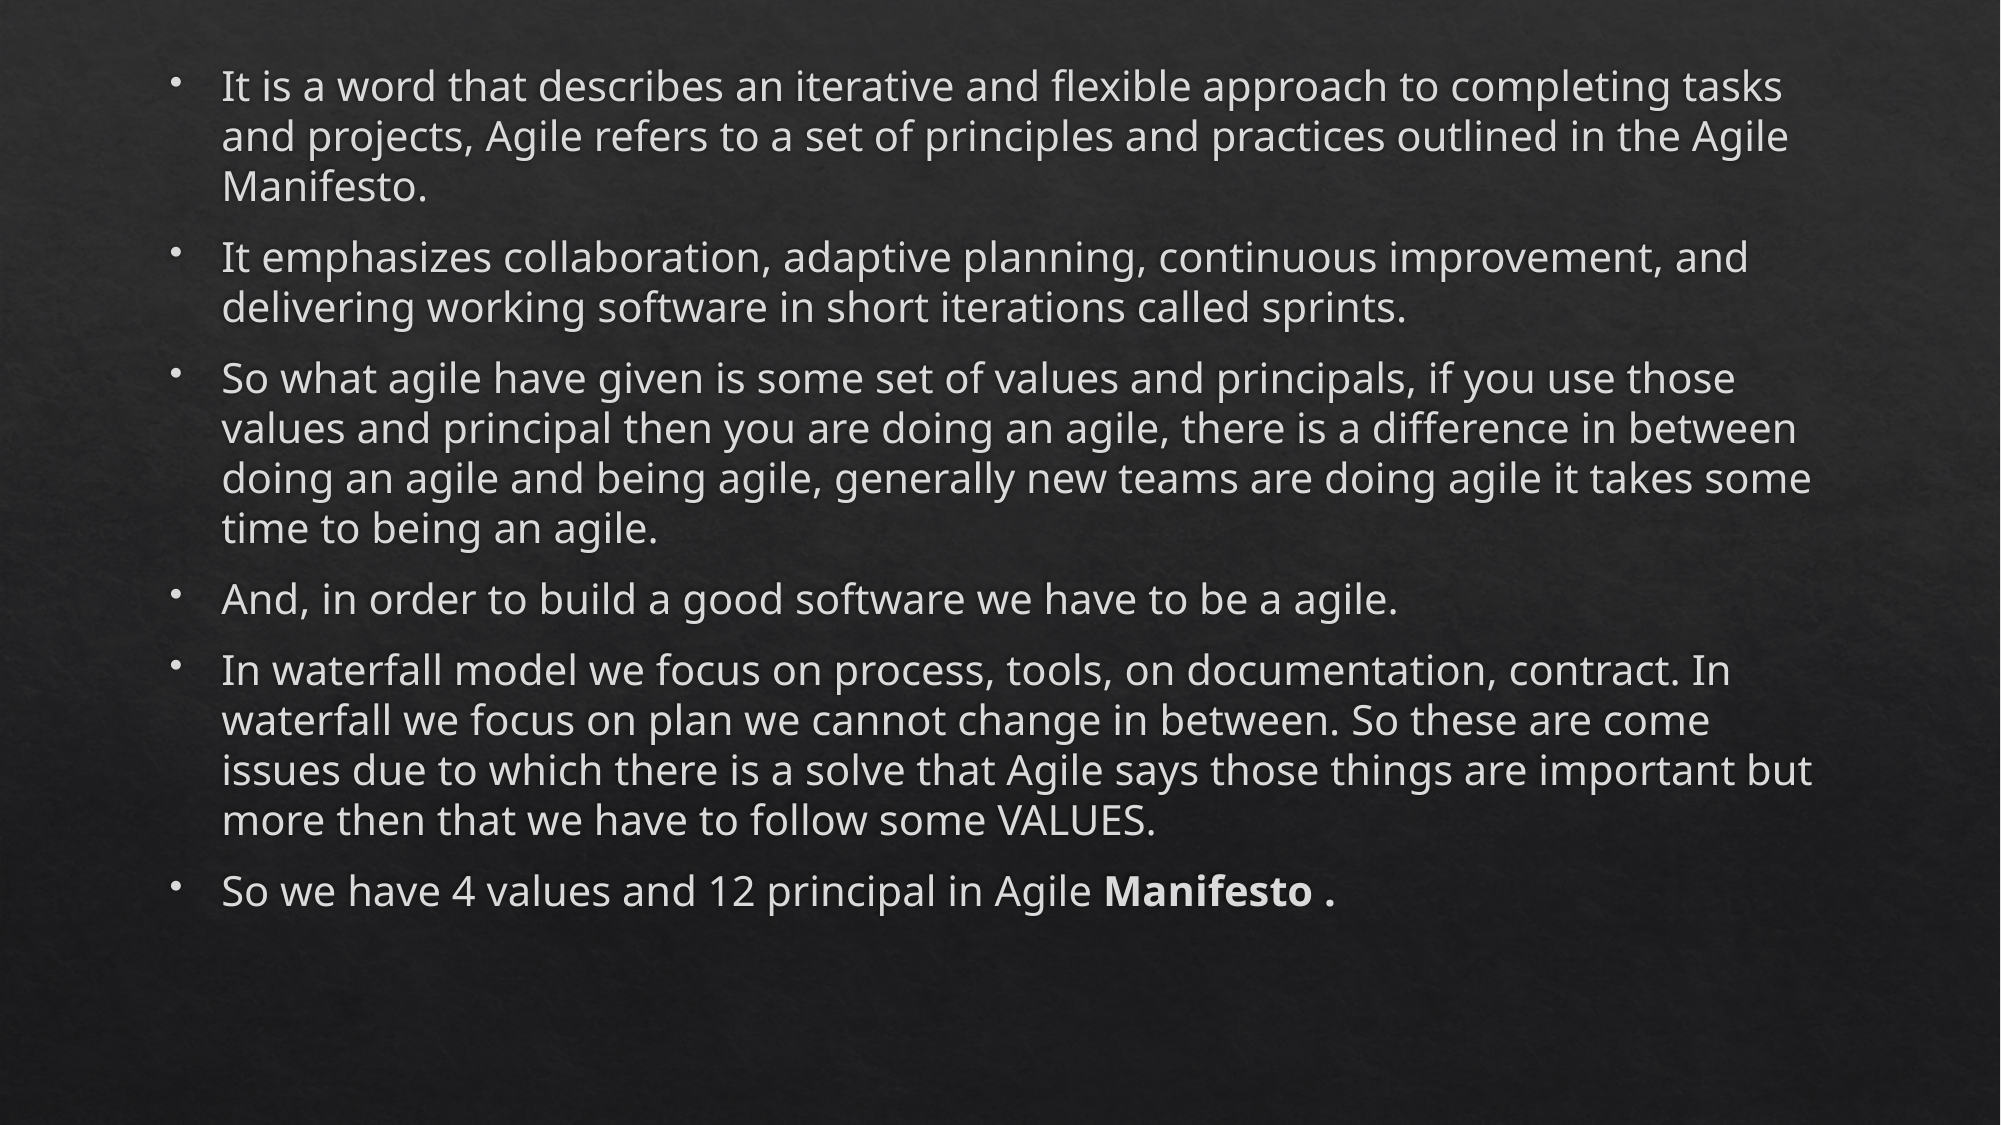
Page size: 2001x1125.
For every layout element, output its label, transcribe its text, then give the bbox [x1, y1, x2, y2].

list It is a word that describes an iterative and flexible approach to completing tasks and projects, Agile refers to a set of principles and practices outlined in the Agile Manifesto. It emphasizes collaboration, adaptive planning, continuous improvement, and delivering working software in short iterations called sprints. So what agile have given is some set of values and principals, if you use those values and principal then you are doing an agile, there is a difference in between doing an agile and being agile, generally new teams are doing agile it takes some time to being an agile. And, in order to build a good software we have to be a agile. In waterfall model we focus on process, tools, on documentation, contract. In waterfall we focus on plan we cannot change in between. So these are come issues due to which there is a solve that Agile says those things are important but more then that we have to follow some VALUES. So we have 4 values and 12 principal in Agile Manifesto . [149, 52, 1849, 985]
